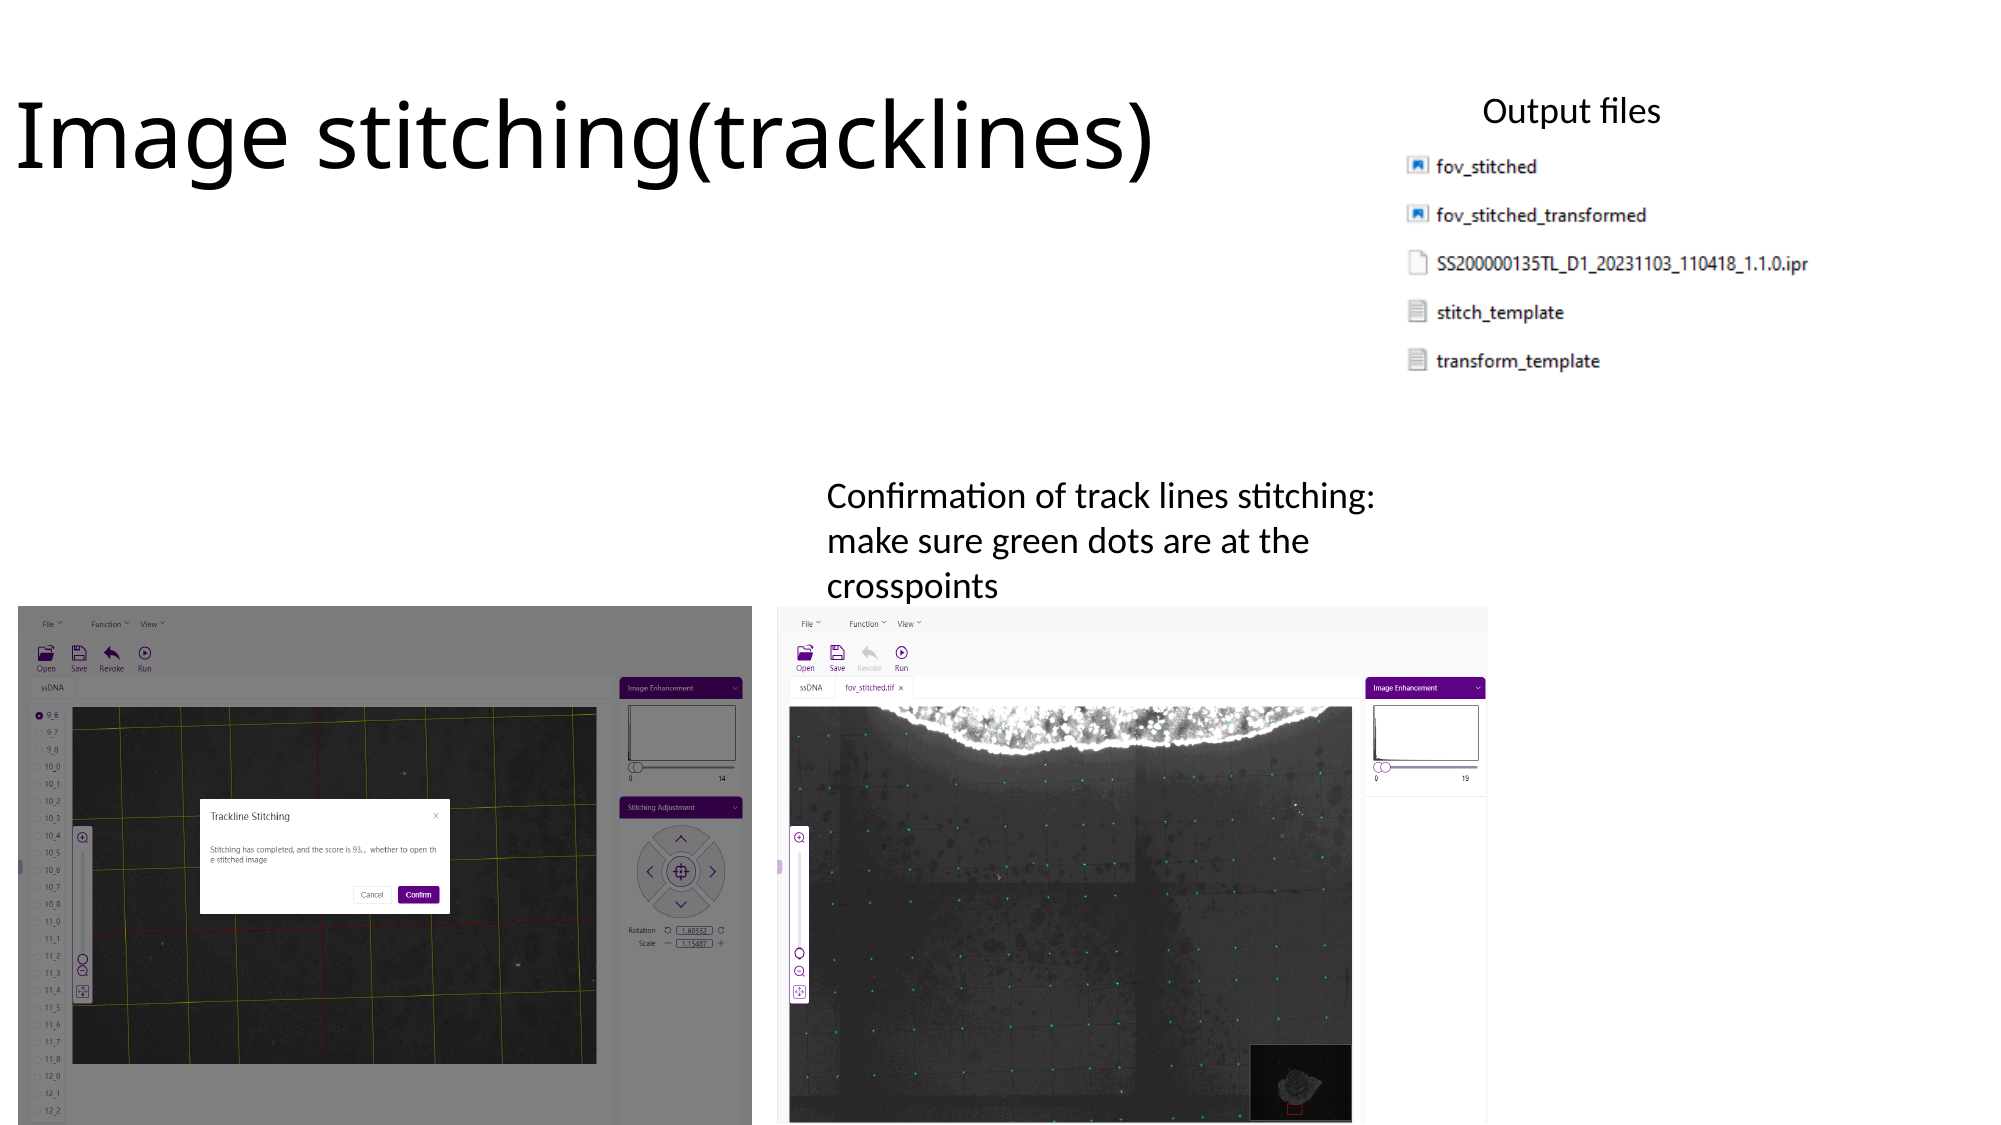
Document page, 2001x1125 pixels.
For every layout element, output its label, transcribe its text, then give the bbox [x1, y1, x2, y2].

text_box Output files [1467, 78, 1864, 139]
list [18, 606, 752, 1125]
picture [777, 605, 1488, 1124]
picture [1373, 150, 1844, 385]
title Image stitching(tracklines) [0, 30, 1726, 248]
text_box Confirmation of track lines stitching: make sure green dots are at the crosspoints [811, 463, 1468, 605]
